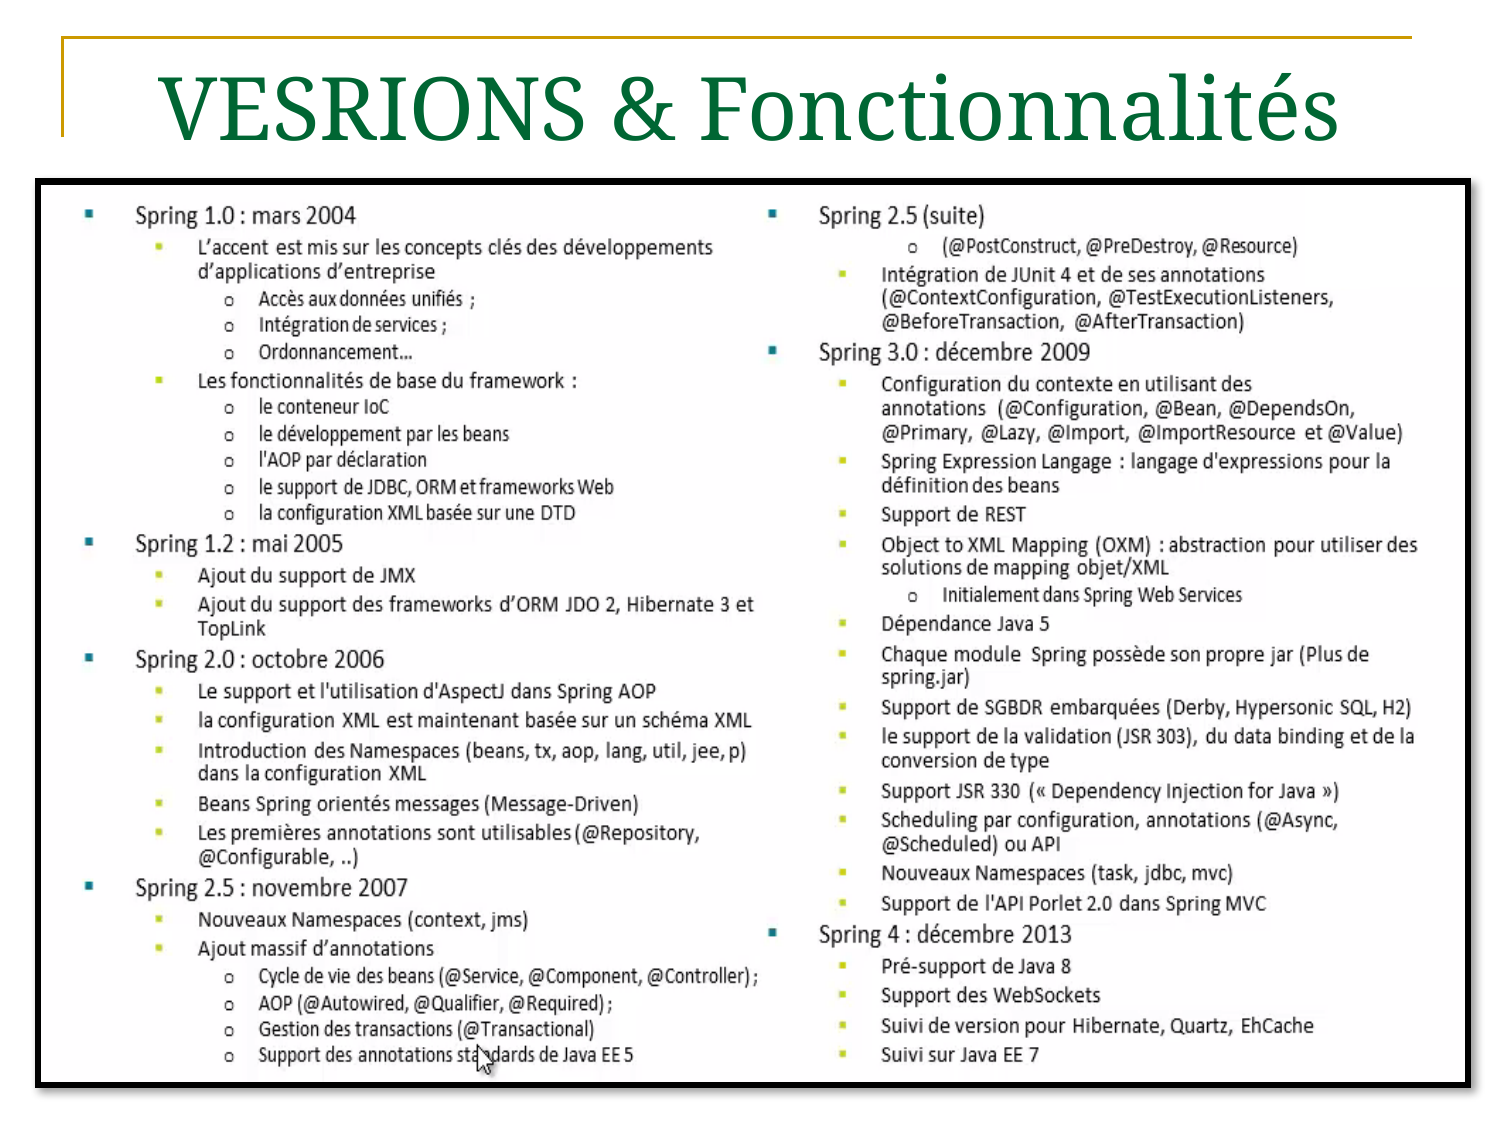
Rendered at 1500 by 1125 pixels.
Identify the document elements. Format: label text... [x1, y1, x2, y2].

title VESRIONS & Fonctionnalités [75, 45, 1425, 176]
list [40, 184, 1466, 1083]
